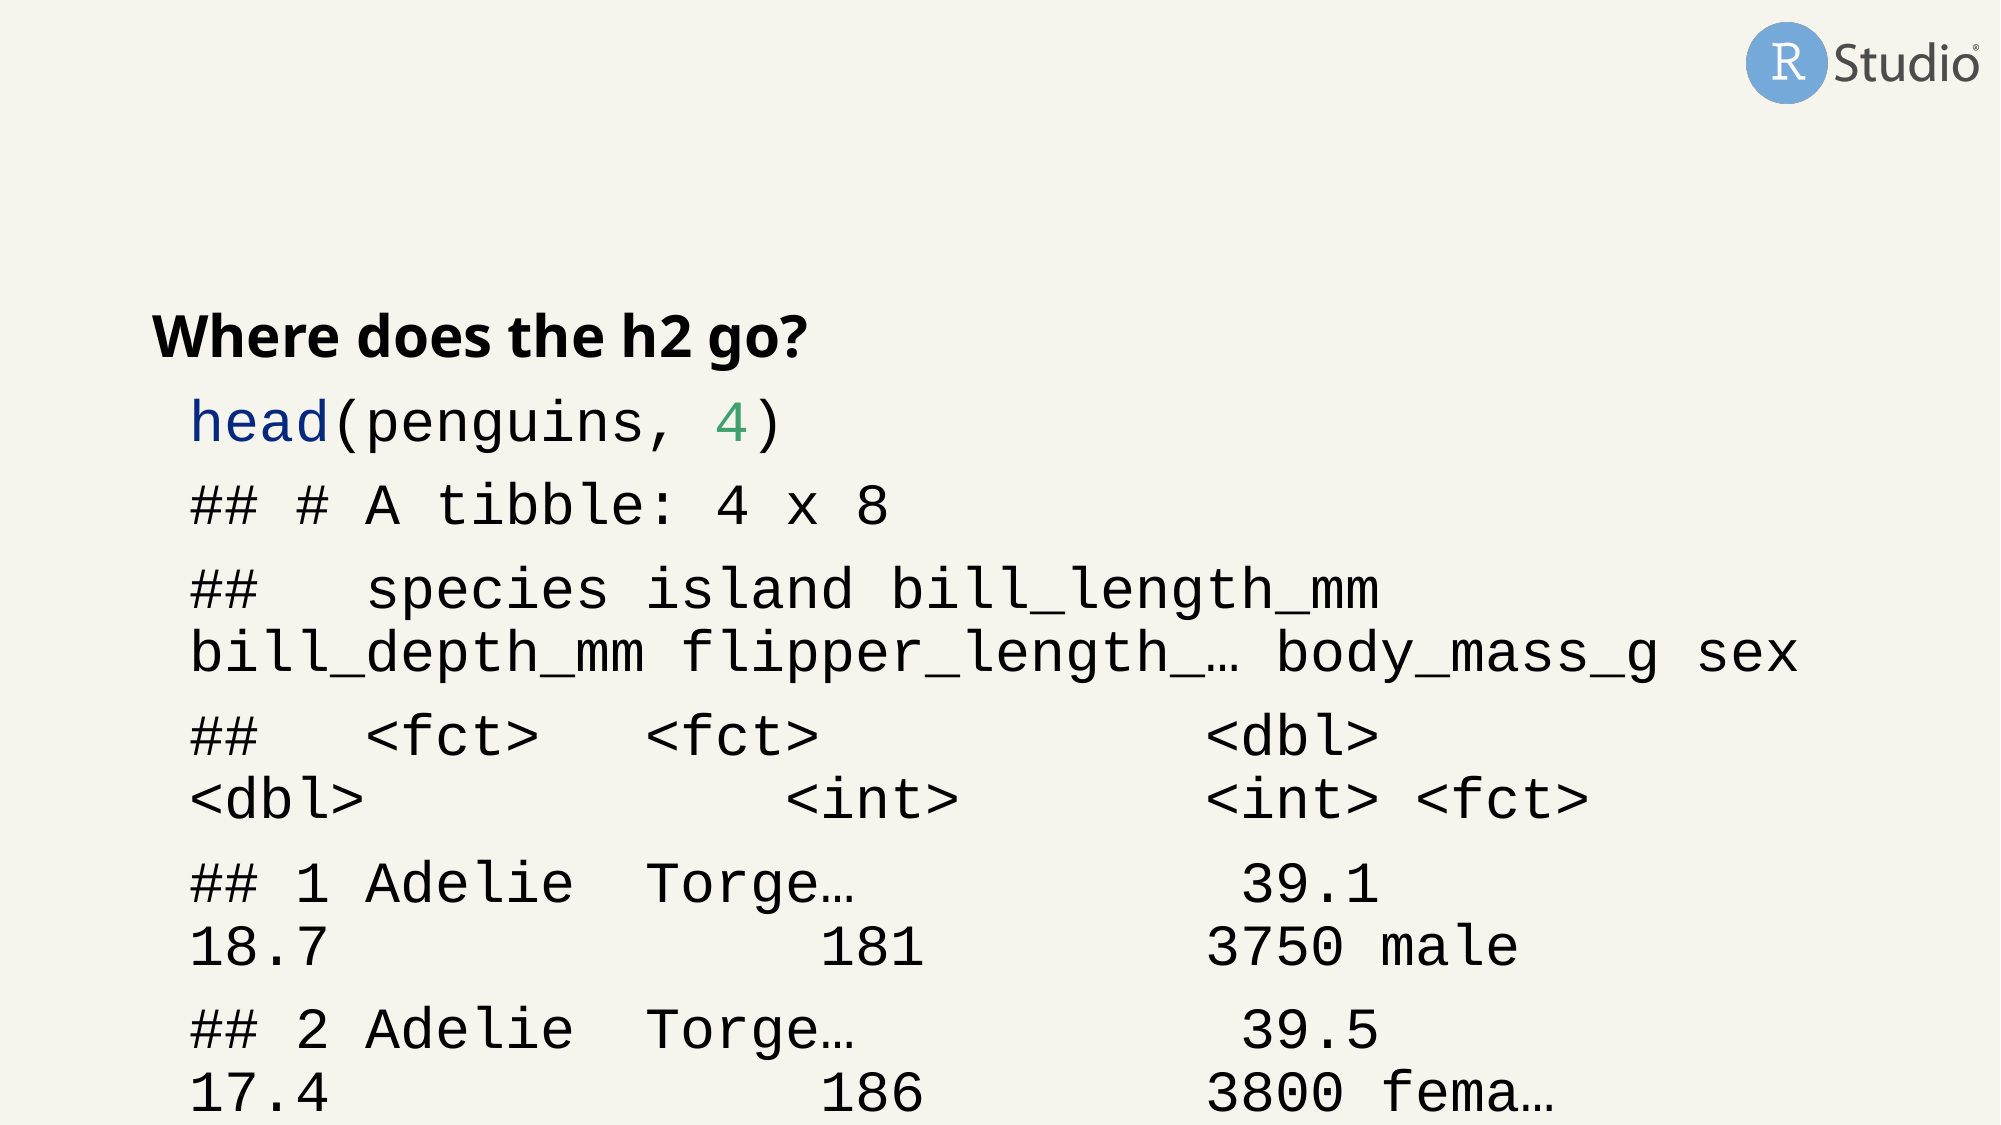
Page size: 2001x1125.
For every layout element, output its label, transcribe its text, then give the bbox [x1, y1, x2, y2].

picture [1746, 22, 1979, 104]
list Where does the h2 go? head(penguins, 4) ## # A tibble: 4 x 8 ## species island bill_length_mm bill_depth_mm flipper_length_… body_mass_g sex ## <fct> <fct> <dbl> <dbl> <int> <int> <fct> ## 1 Adelie Torge… 39.1 18.7 181 3750 male ## 2 Adelie Torge… 39.5 17.4 186 3800 fema… ## 3 Adelie Torge… 40.3 18 195 3250 fema… ## 4 Adelie Torge… NA NA NA NA <NA> ## # … with 1 more variable: year <int> [137, 299, 1863, 1014]
